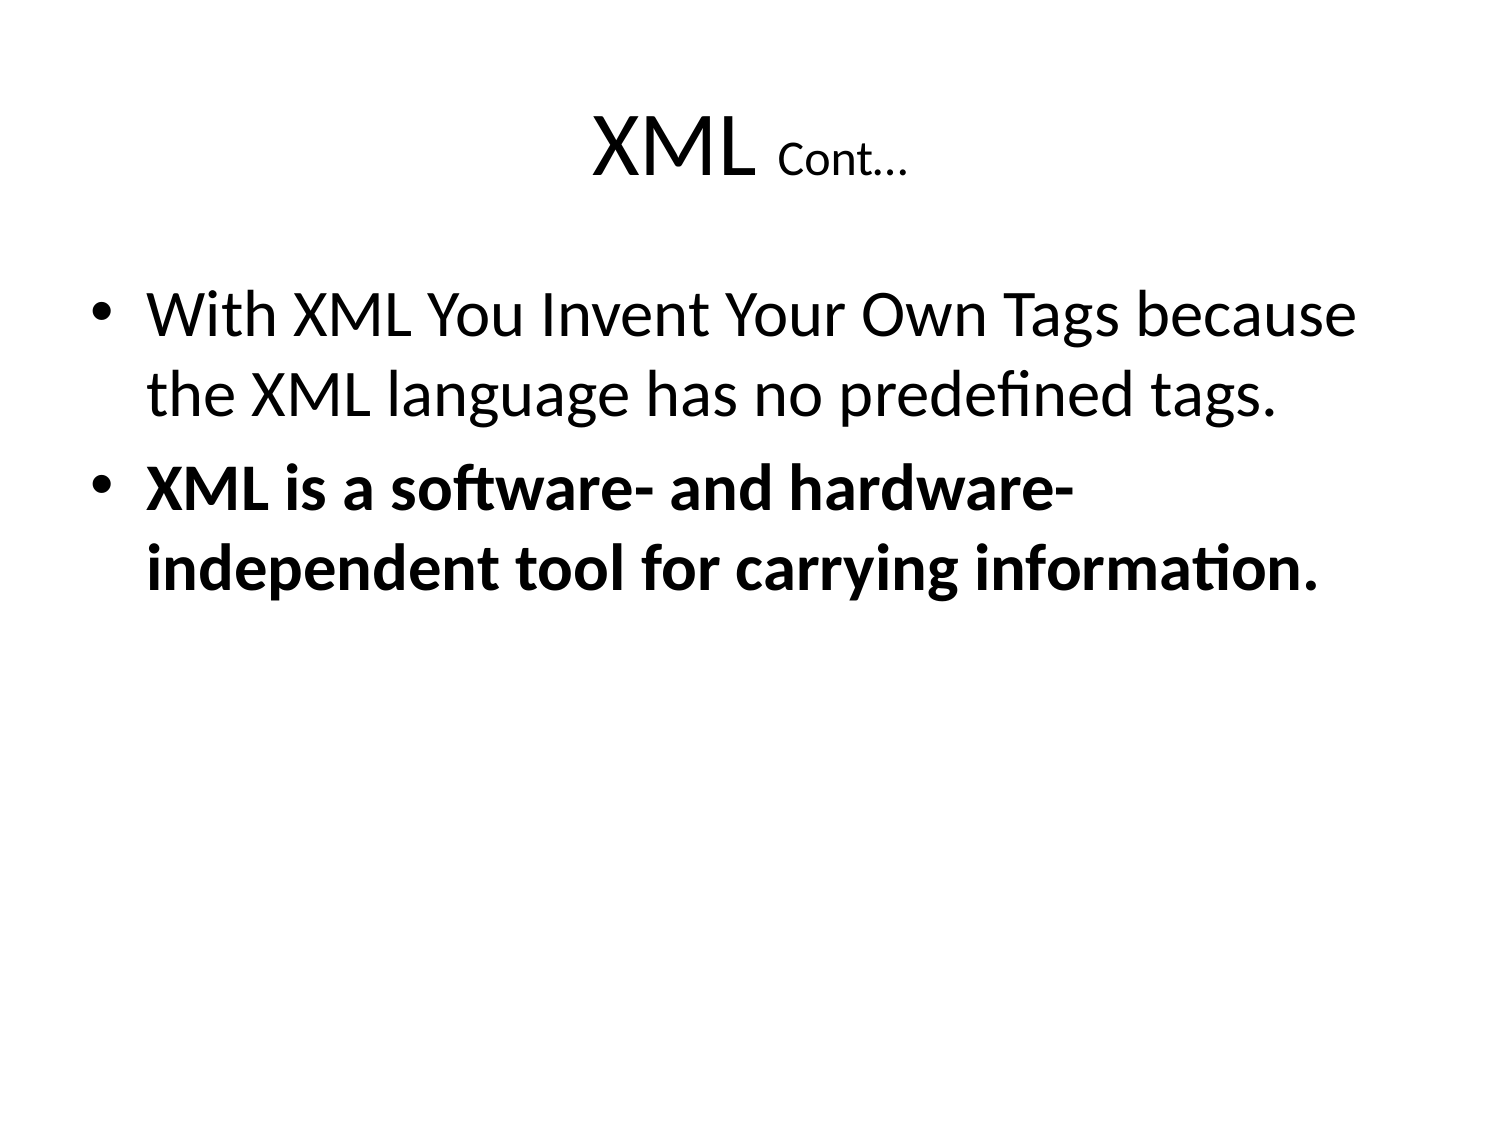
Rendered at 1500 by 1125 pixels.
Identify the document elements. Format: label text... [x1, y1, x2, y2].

title XML Cont… [75, 45, 1425, 233]
list With XML You Invent Your Own Tags because the XML language has no predefined tags. XML is a software- and hardware-independent tool for carrying information. [75, 262, 1425, 1005]
